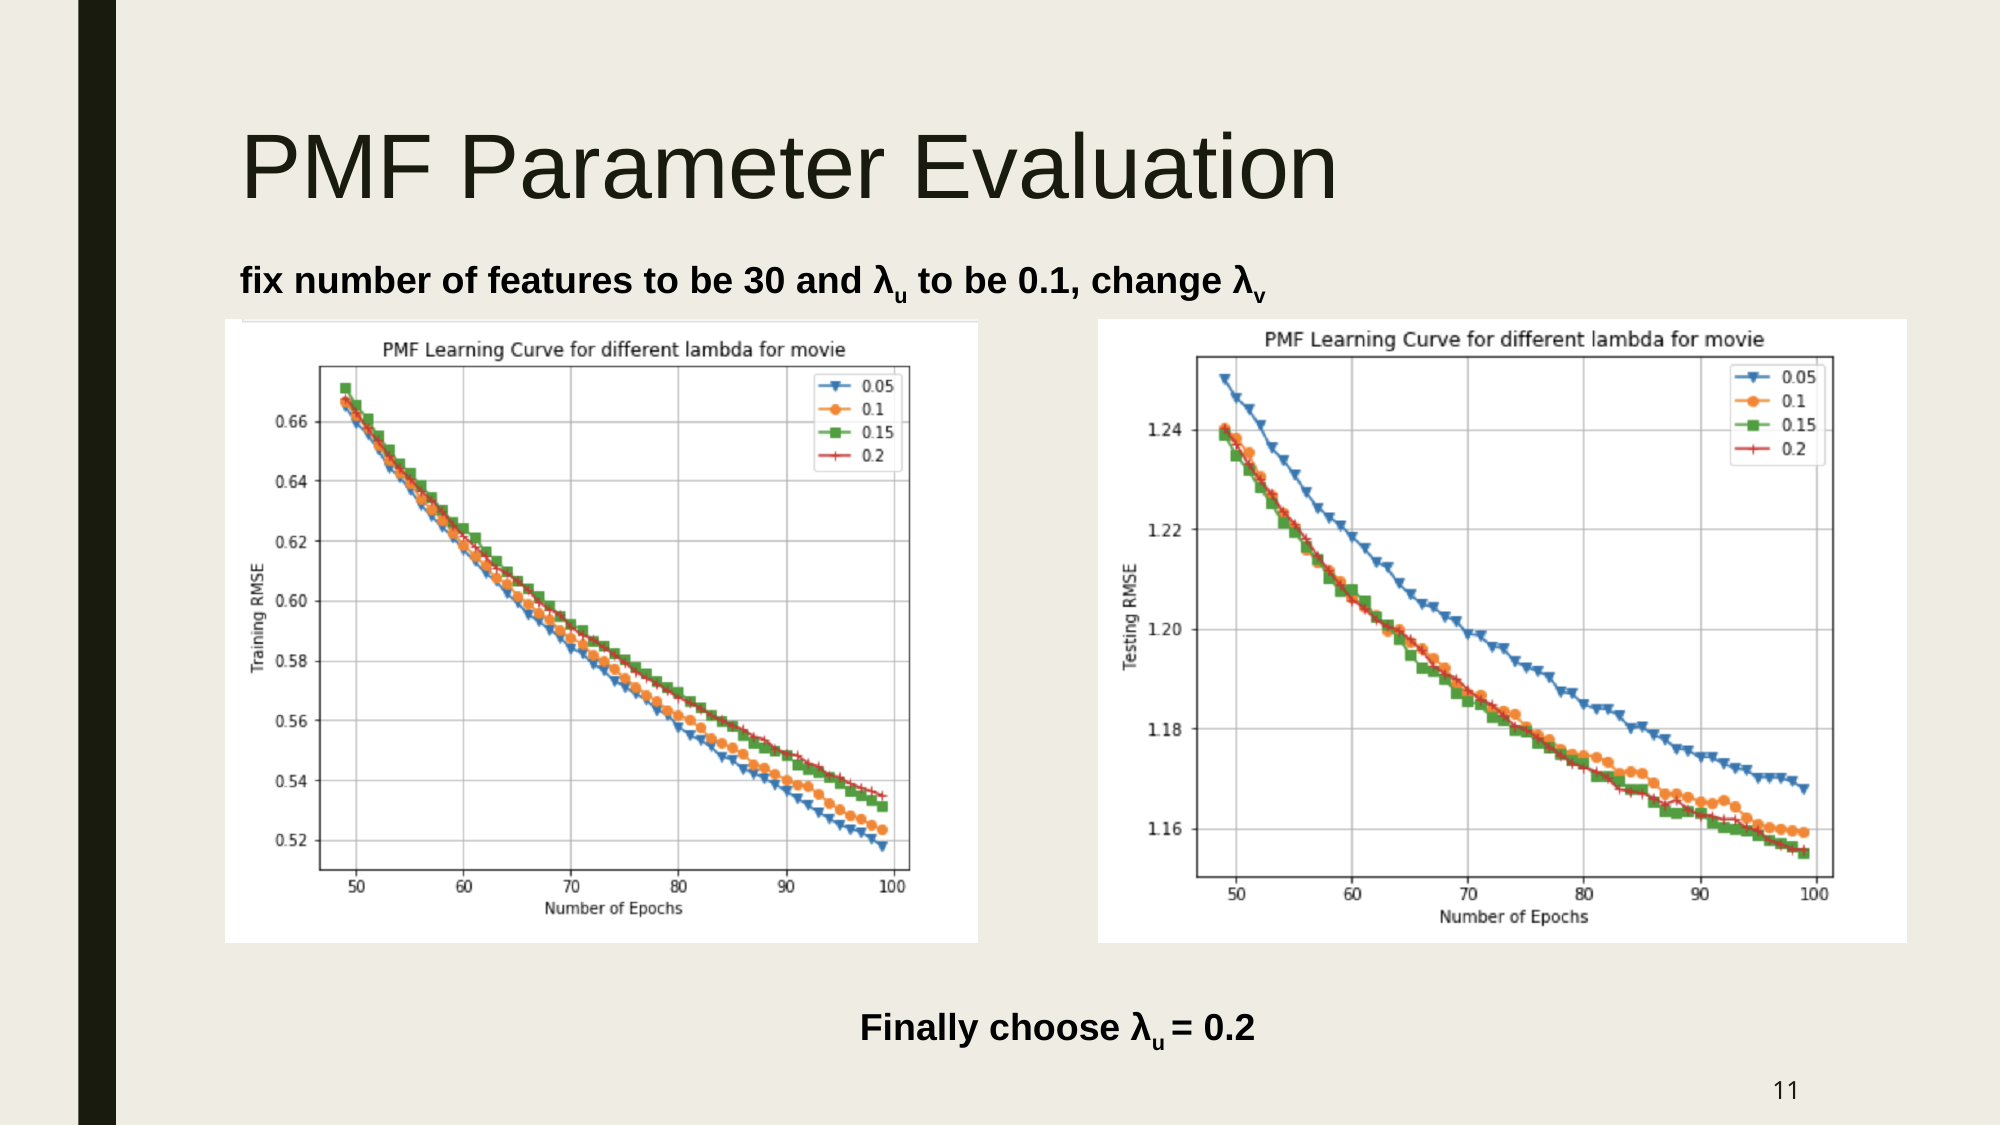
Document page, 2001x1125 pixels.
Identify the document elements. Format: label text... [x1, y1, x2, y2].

slide_number 11 [1553, 1058, 1816, 1125]
text_box Finally choose λu = 0.2 [845, 995, 1271, 1062]
text_box fix number of features to be 30 and λu to be 0.1, change λv [225, 248, 1443, 315]
picture [224, 319, 978, 943]
title PMF Parameter Evaluation [225, 112, 1800, 357]
picture [1097, 319, 1907, 943]
